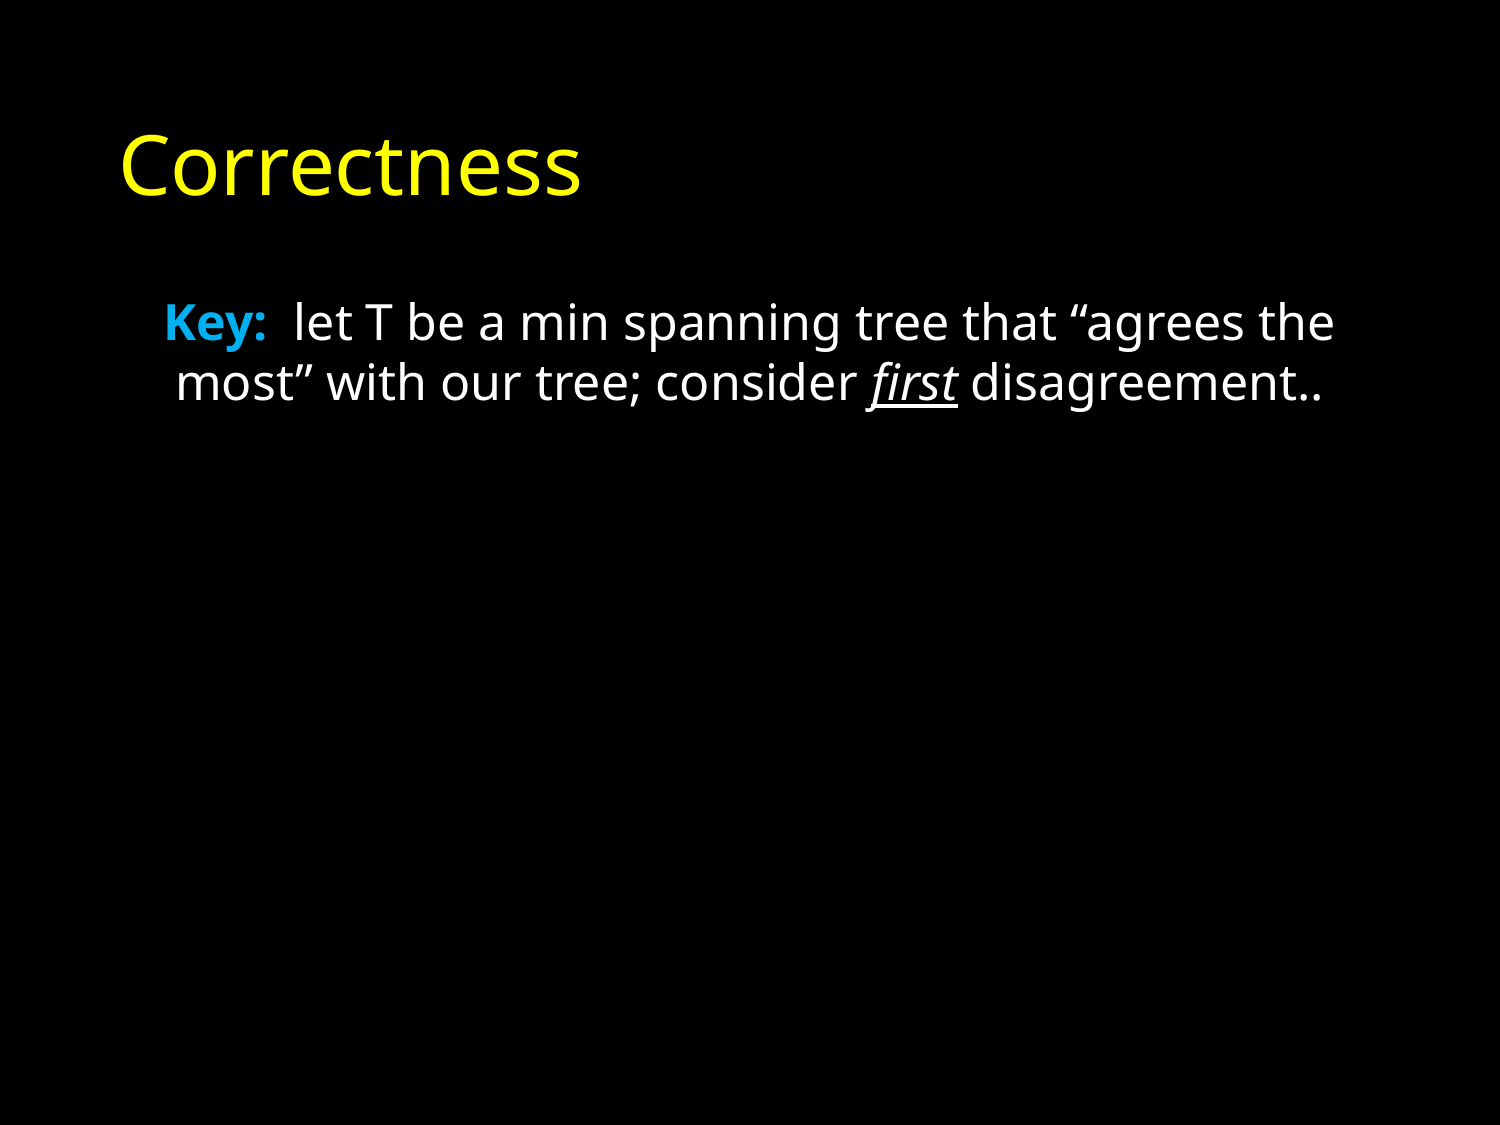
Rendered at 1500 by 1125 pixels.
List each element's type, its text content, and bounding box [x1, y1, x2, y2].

text_box Key: let T be a min spanning tree that “agrees the most” with our tree; consider first disagreement.. [103, 283, 1397, 436]
title Correctness [103, 59, 1397, 278]
